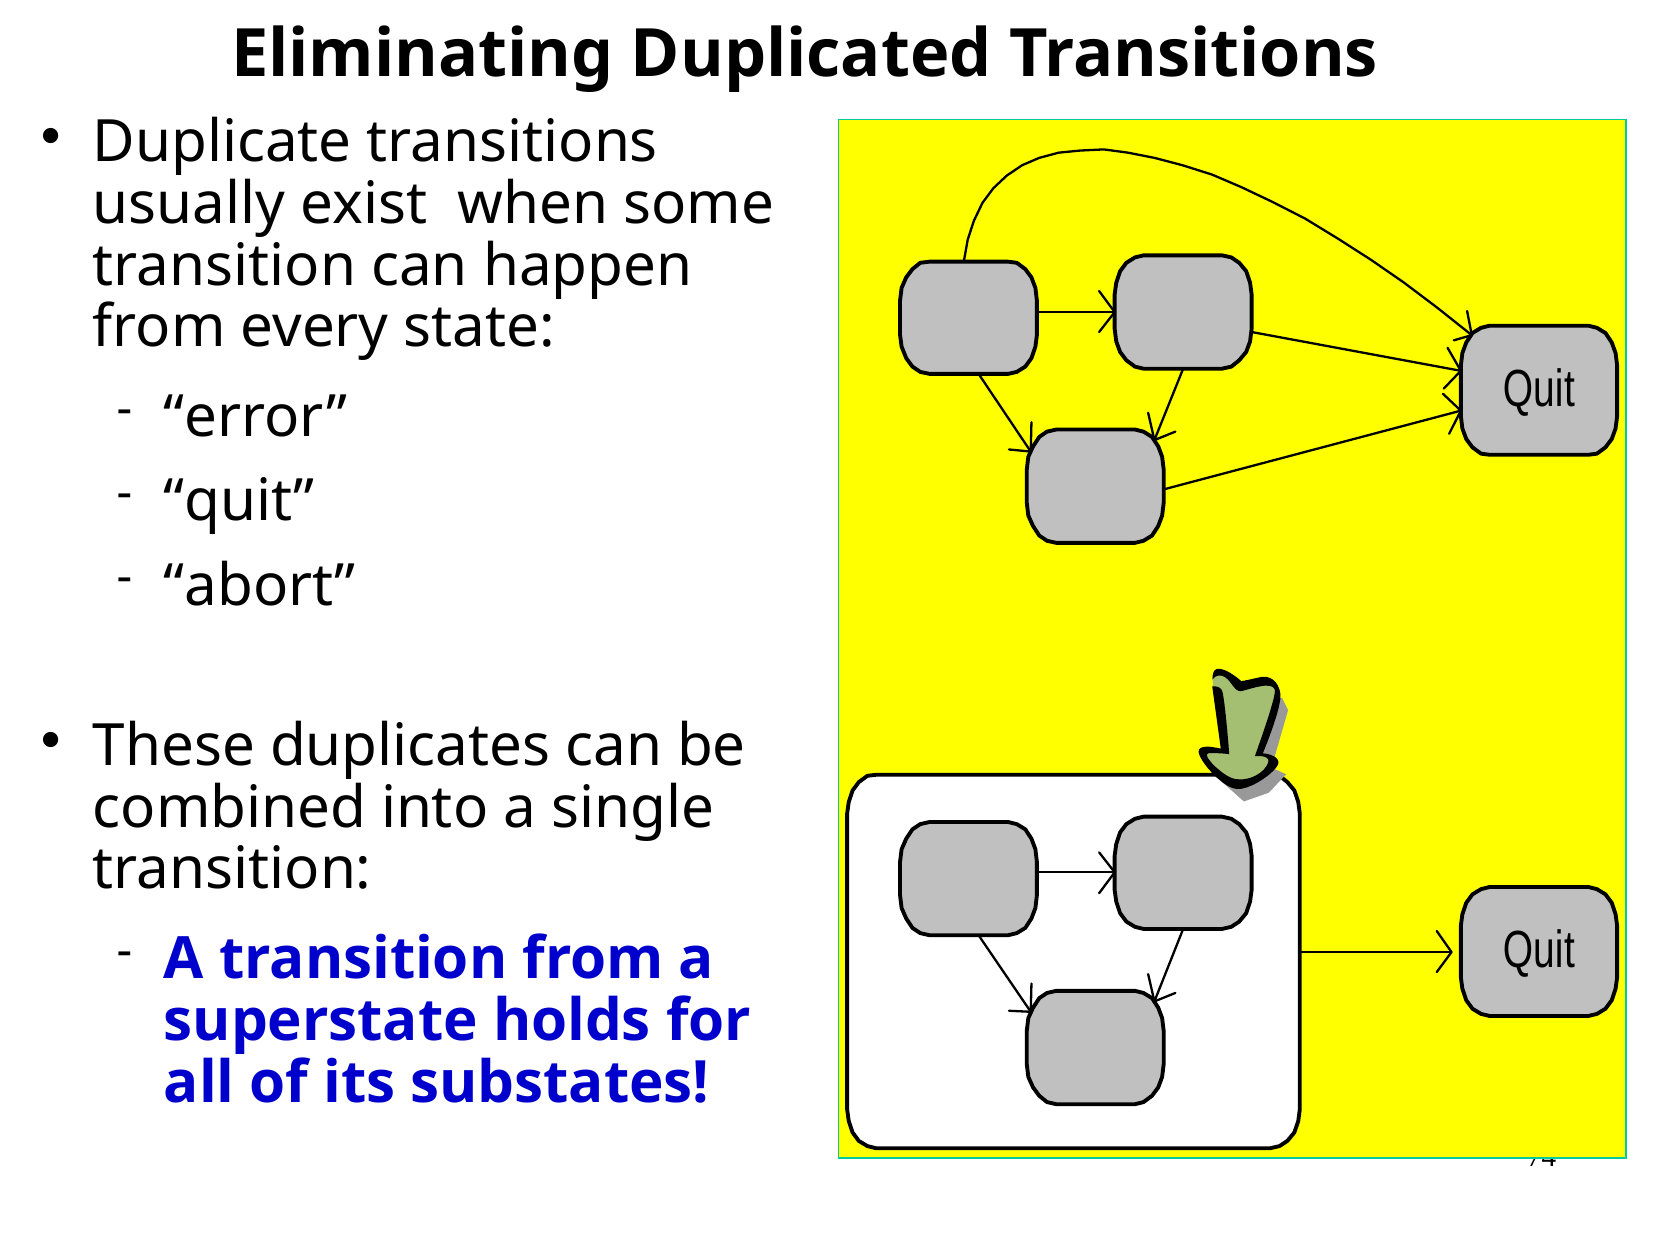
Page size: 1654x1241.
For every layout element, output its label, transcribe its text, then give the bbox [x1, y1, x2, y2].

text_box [839, 119, 1626, 1158]
title Eliminating Duplicated Transitions [39, 0, 1571, 118]
list Duplicate transitions usually exist when some transition can happen from every state: “error” “quit” “abort” These duplicates can be combined into a single transition: A transition from a superstate holds for all of its substates! [23, 112, 856, 1039]
